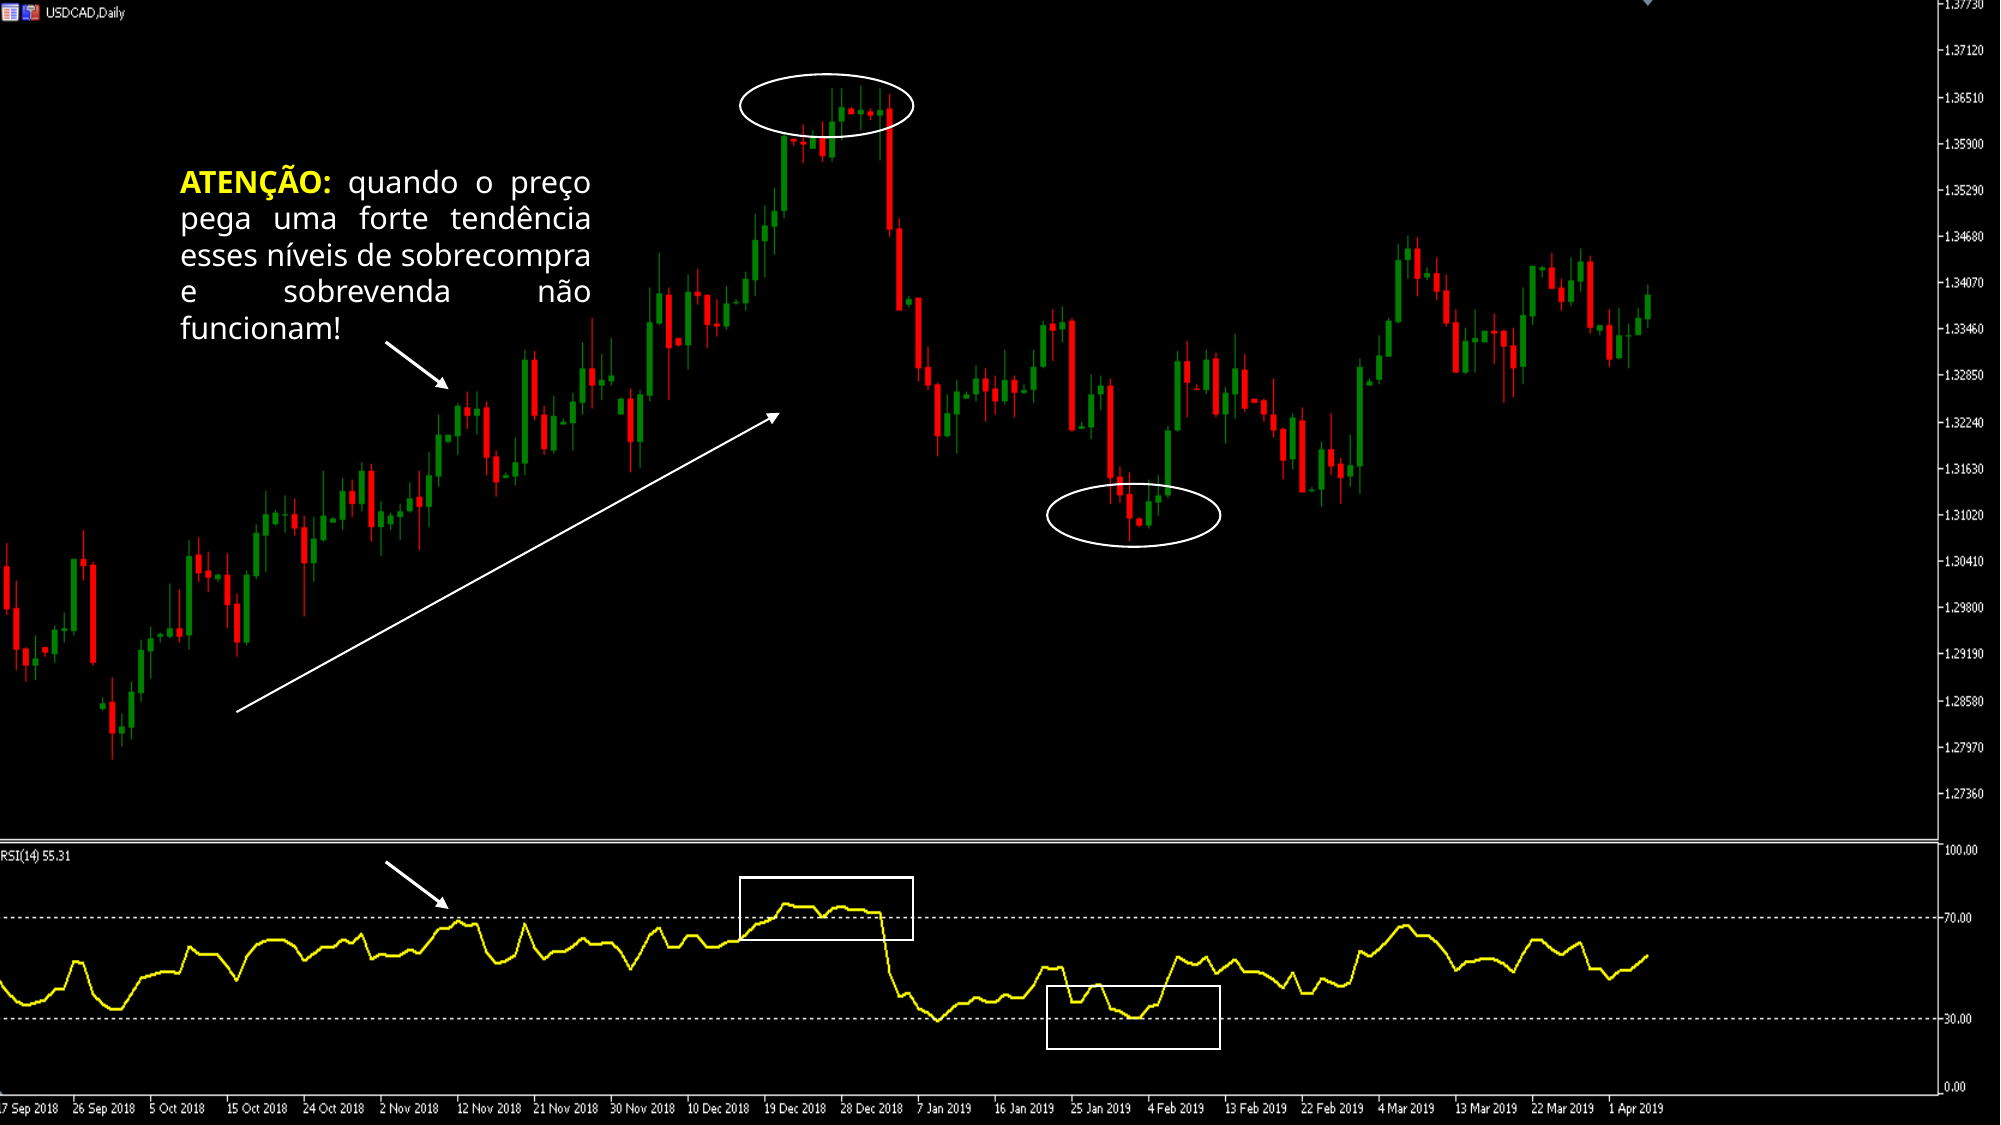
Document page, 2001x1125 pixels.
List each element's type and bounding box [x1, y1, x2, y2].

text_box [385, 861, 449, 909]
text_box [236, 412, 780, 713]
text_box [385, 341, 449, 390]
picture [0, 0, 2000, 1125]
